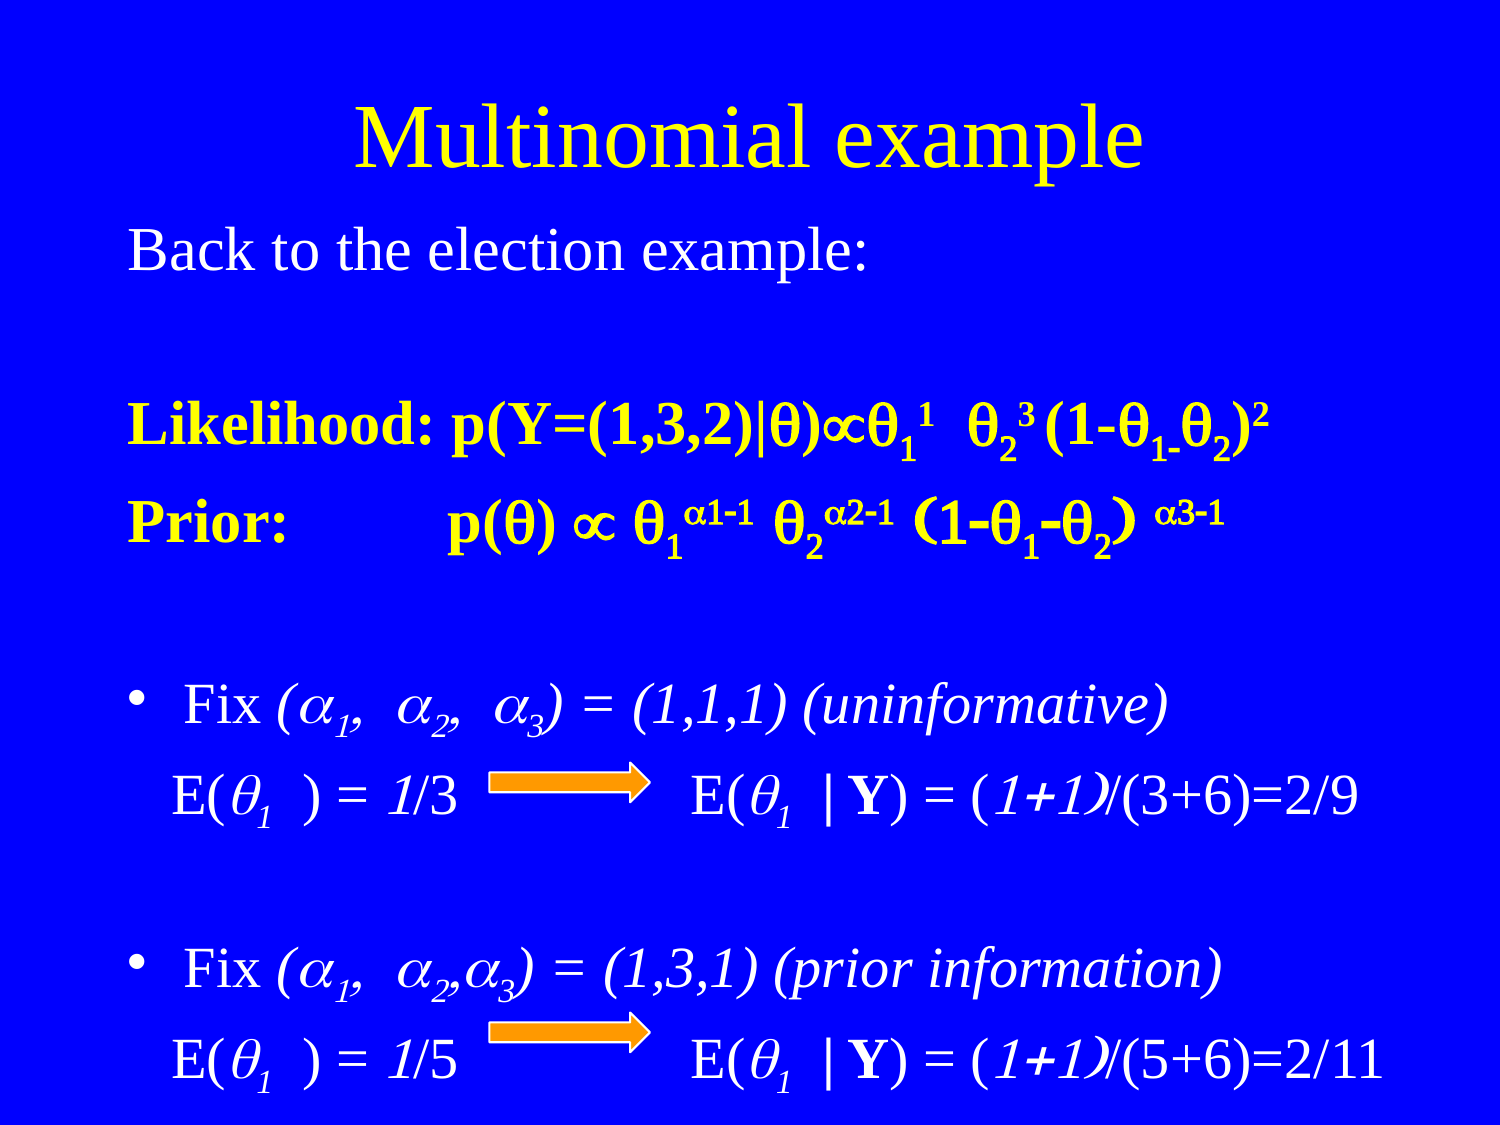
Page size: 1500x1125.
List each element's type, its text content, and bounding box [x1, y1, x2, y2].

list Back to the election example: Likelihood: p(Y=(1,3,2)|q)q11 q23 (1-q1-q2)2 Prior: p(q)  q1a1-1 q2a2-1 (1-q1-q2) a3-1 Fix (a1, a2, a3) = (1,1,1) (uninformative) E(q1 ) = 1/3 E(q1 | Y) = (1+1)/(3+6)=2/9 Fix (a1, a2,a3) = (1,3,1) (prior information) E(q1 ) = 1/5 E(q1 | Y) = (1+1)/(5+6)=2/11 [112, 199, 1426, 1101]
text_box [489, 762, 650, 803]
title Multinomial example [112, 37, 1388, 199]
text_box [489, 1012, 650, 1053]
